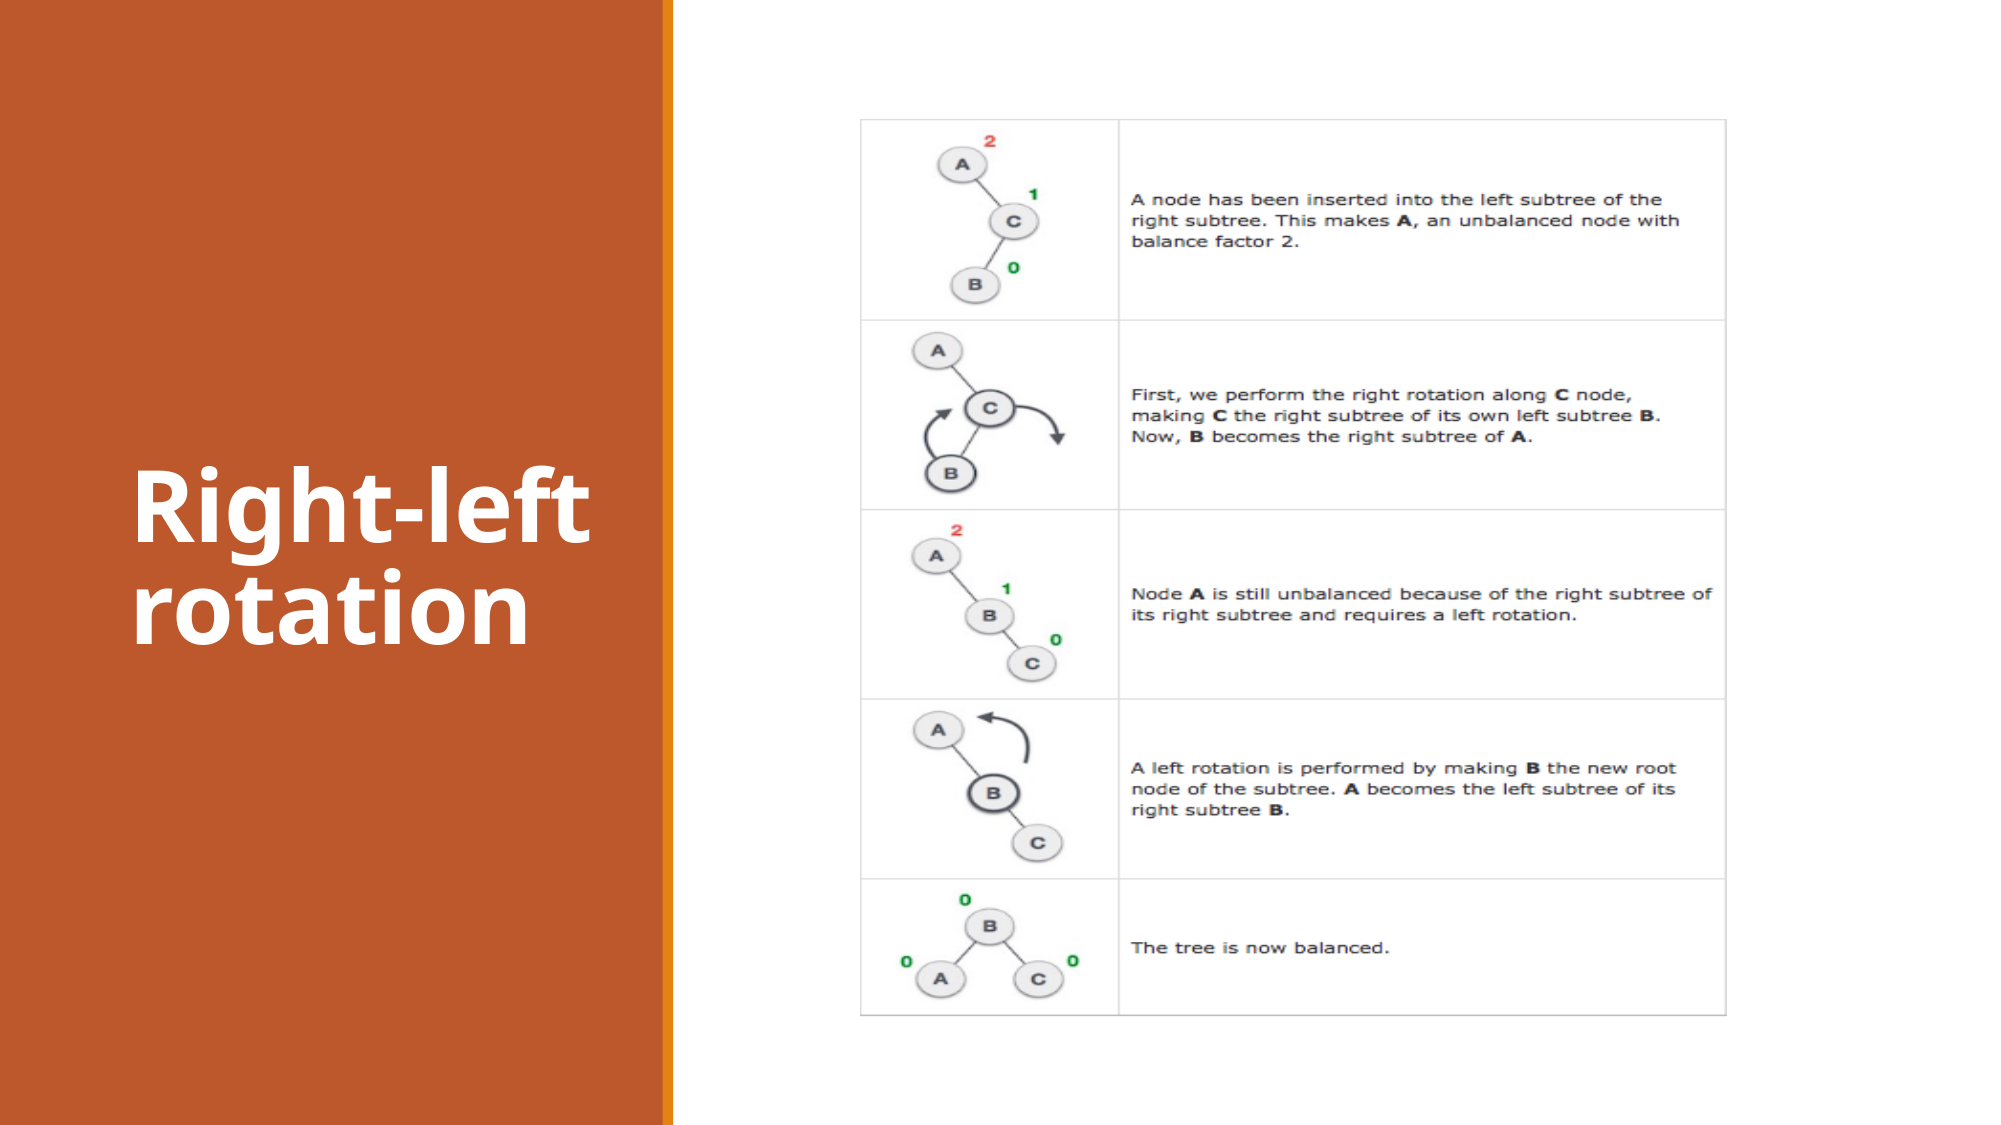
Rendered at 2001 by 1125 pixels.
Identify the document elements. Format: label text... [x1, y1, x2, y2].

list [859, 119, 1728, 1019]
title Right-left rotation [115, 297, 640, 673]
